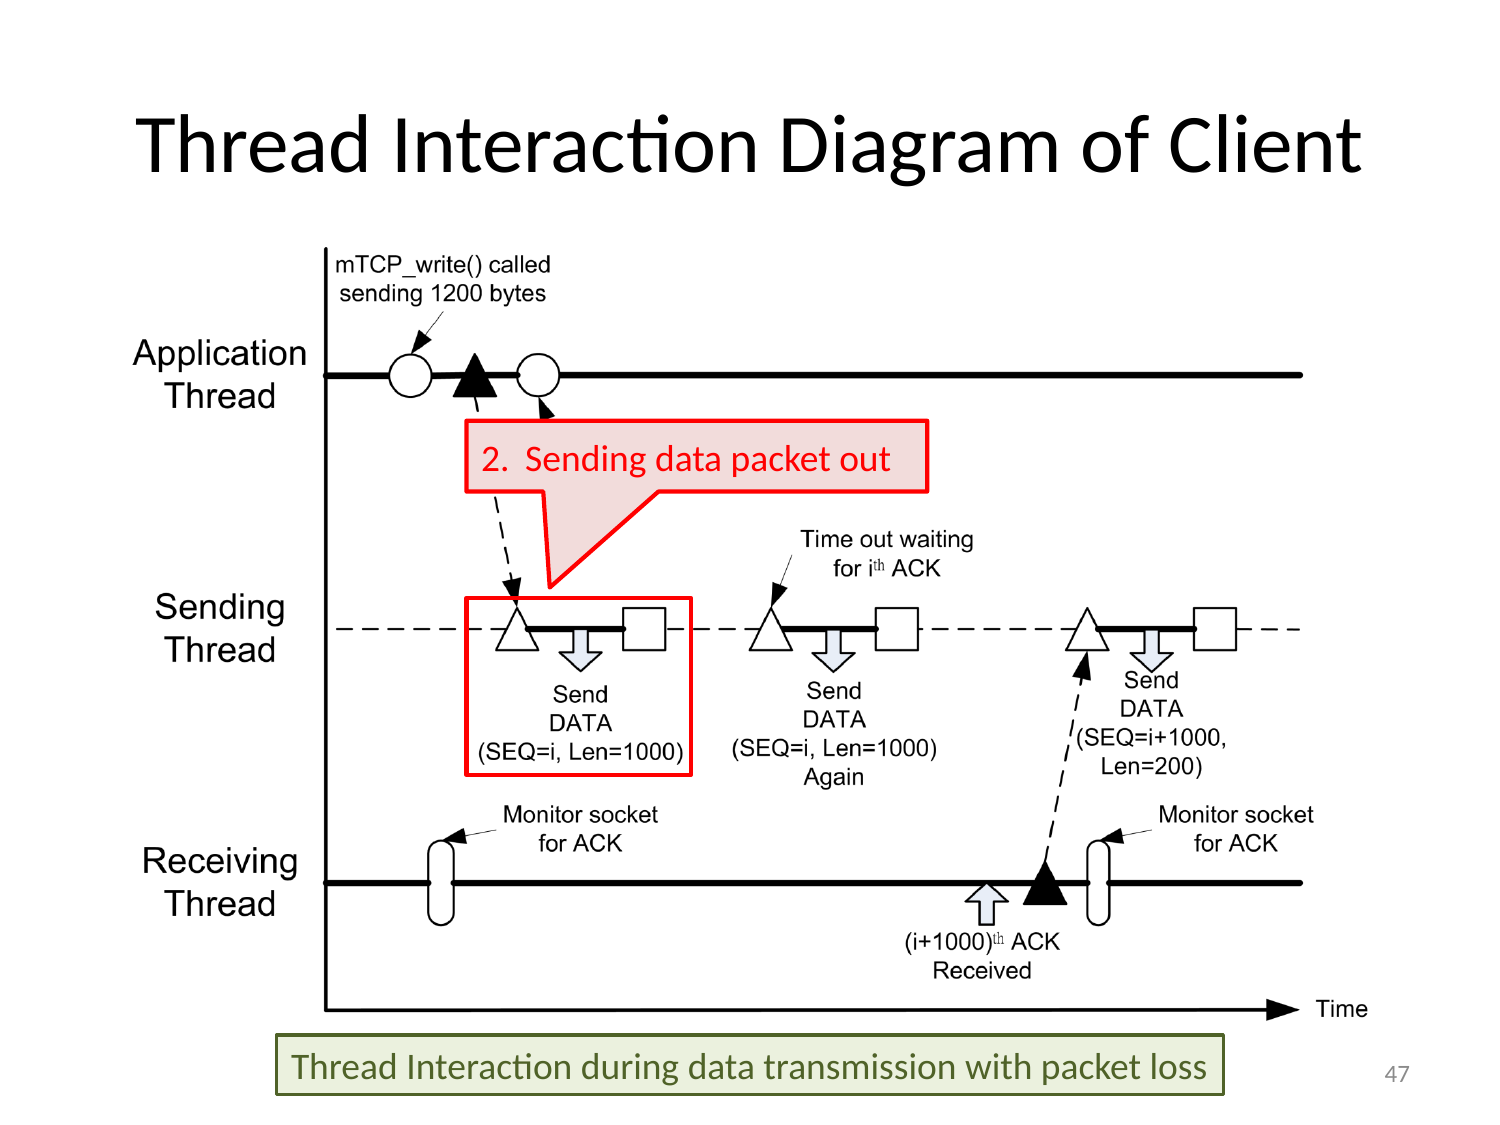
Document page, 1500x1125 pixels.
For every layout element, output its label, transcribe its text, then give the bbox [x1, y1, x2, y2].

text_box Thread Interaction during data transmission with packet loss [276, 1034, 1224, 1095]
slide_number 47 [1074, 1042, 1425, 1103]
title Thread Interaction Diagram of Client [75, 45, 1425, 233]
picture [132, 246, 1368, 1024]
